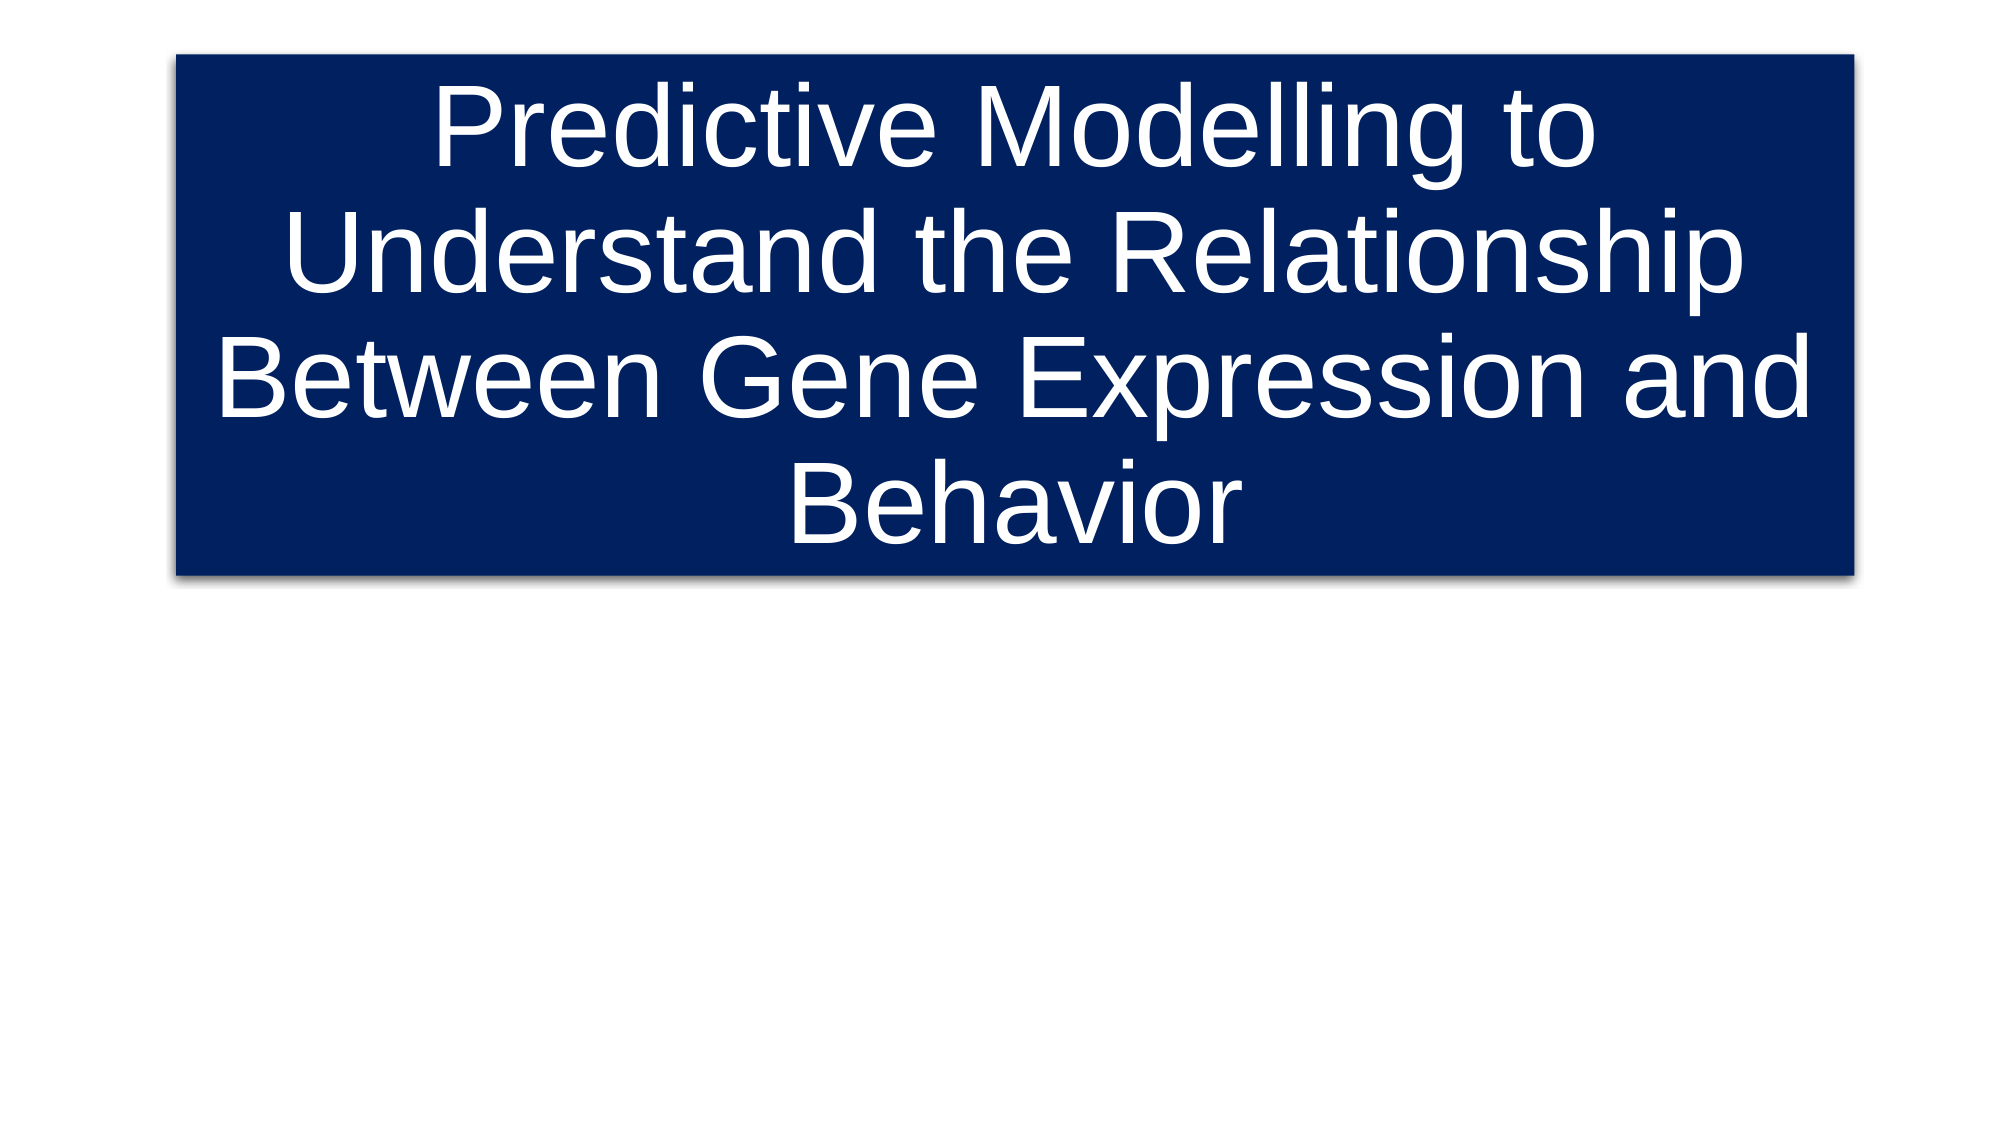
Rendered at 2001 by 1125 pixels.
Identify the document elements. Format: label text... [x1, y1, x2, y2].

title Predictive Modelling to Understand the Relationship Between Gene Expression and Behavior [176, 54, 1855, 576]
